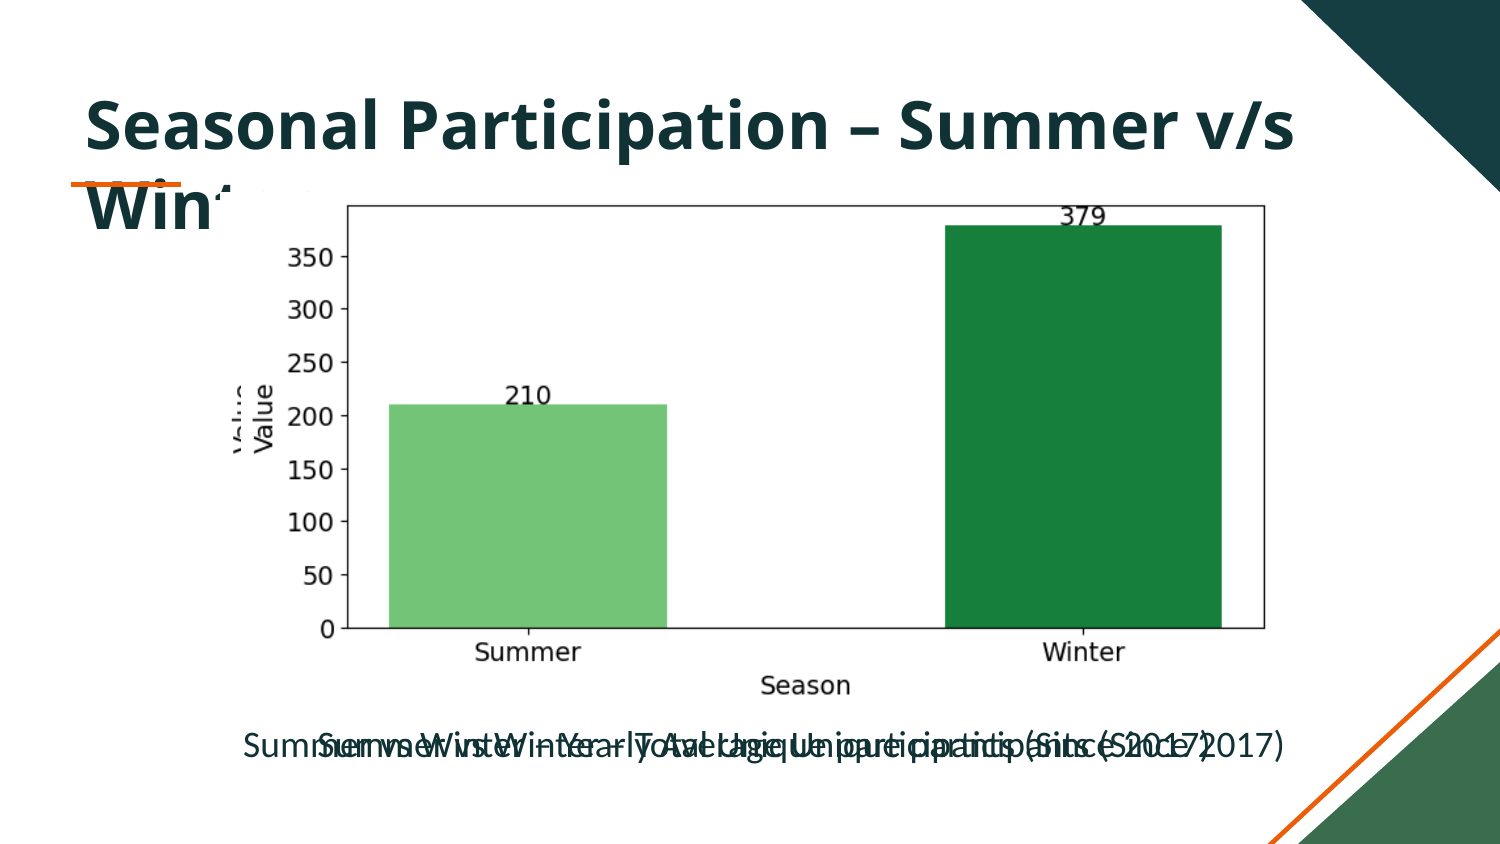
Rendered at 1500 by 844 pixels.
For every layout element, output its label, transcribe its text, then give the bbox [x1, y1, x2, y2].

title Seasonal Participation – Summer v/s Winter [70, 67, 1430, 156]
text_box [70, 192, 1430, 789]
